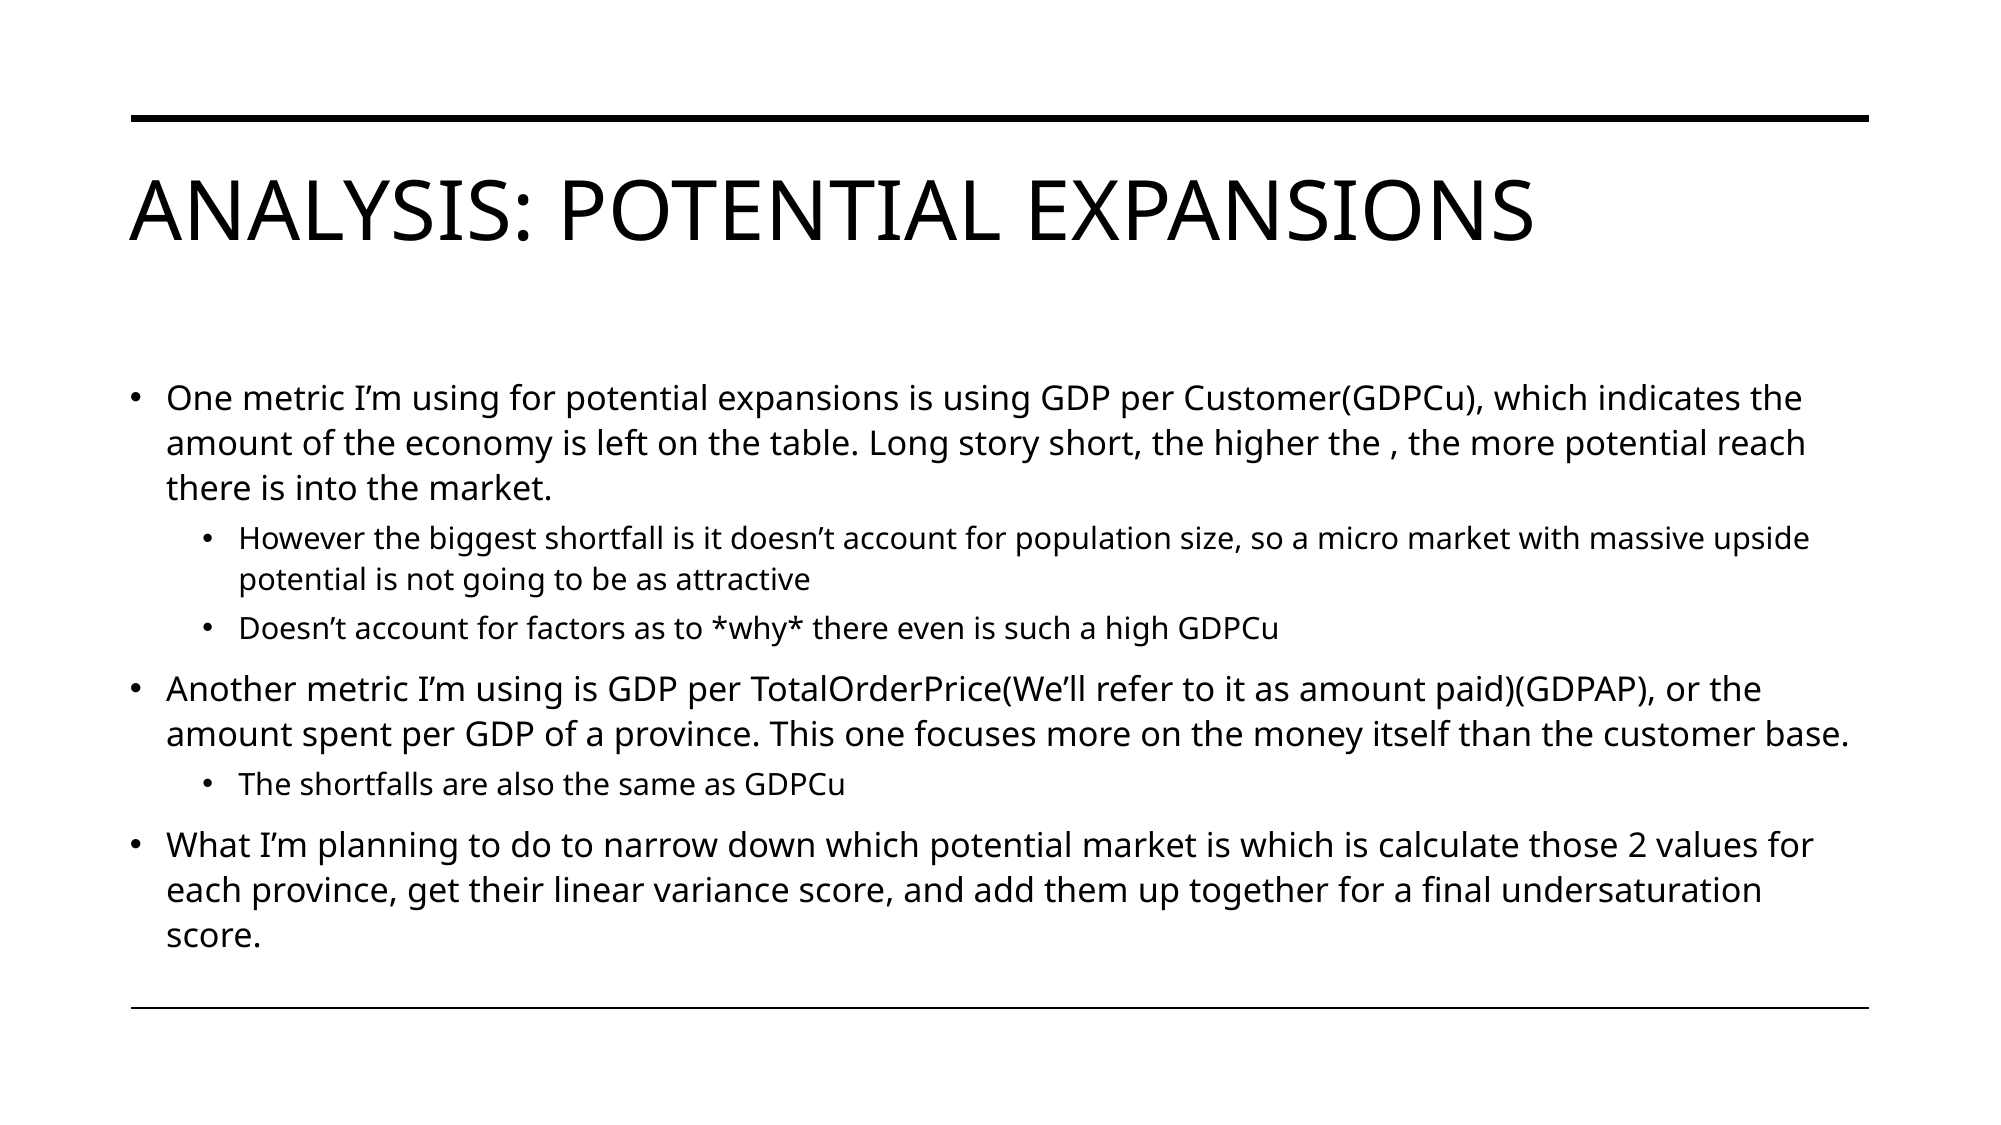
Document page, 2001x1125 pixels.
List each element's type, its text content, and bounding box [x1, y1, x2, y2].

list One metric I’m using for potential expansions is using GDP per Customer(GDPCu), which indicates the amount of the economy is left on the table. Long story short, the higher the , the more potential reach there is into the market. However the biggest shortfall is it doesn’t account for population size, so a micro market with massive upside potential is not going to be as attractive Doesn’t account for factors as to *why* there even is such a high GDPCu Another metric I’m using is GDP per TotalOrderPrice(We’ll refer to it as amount paid)(GDPAP), or the amount spent per GDP of a province. This one focuses more on the money itself than the customer base. The shortfalls are also the same as GDPCu What I’m planning to do to narrow down which potential market is which is calculate those 2 values for each province, get their linear variance score, and add them up together for a final undersaturation score. [114, 364, 1869, 978]
title Analysis: Potential Expansions [114, 149, 1869, 364]
